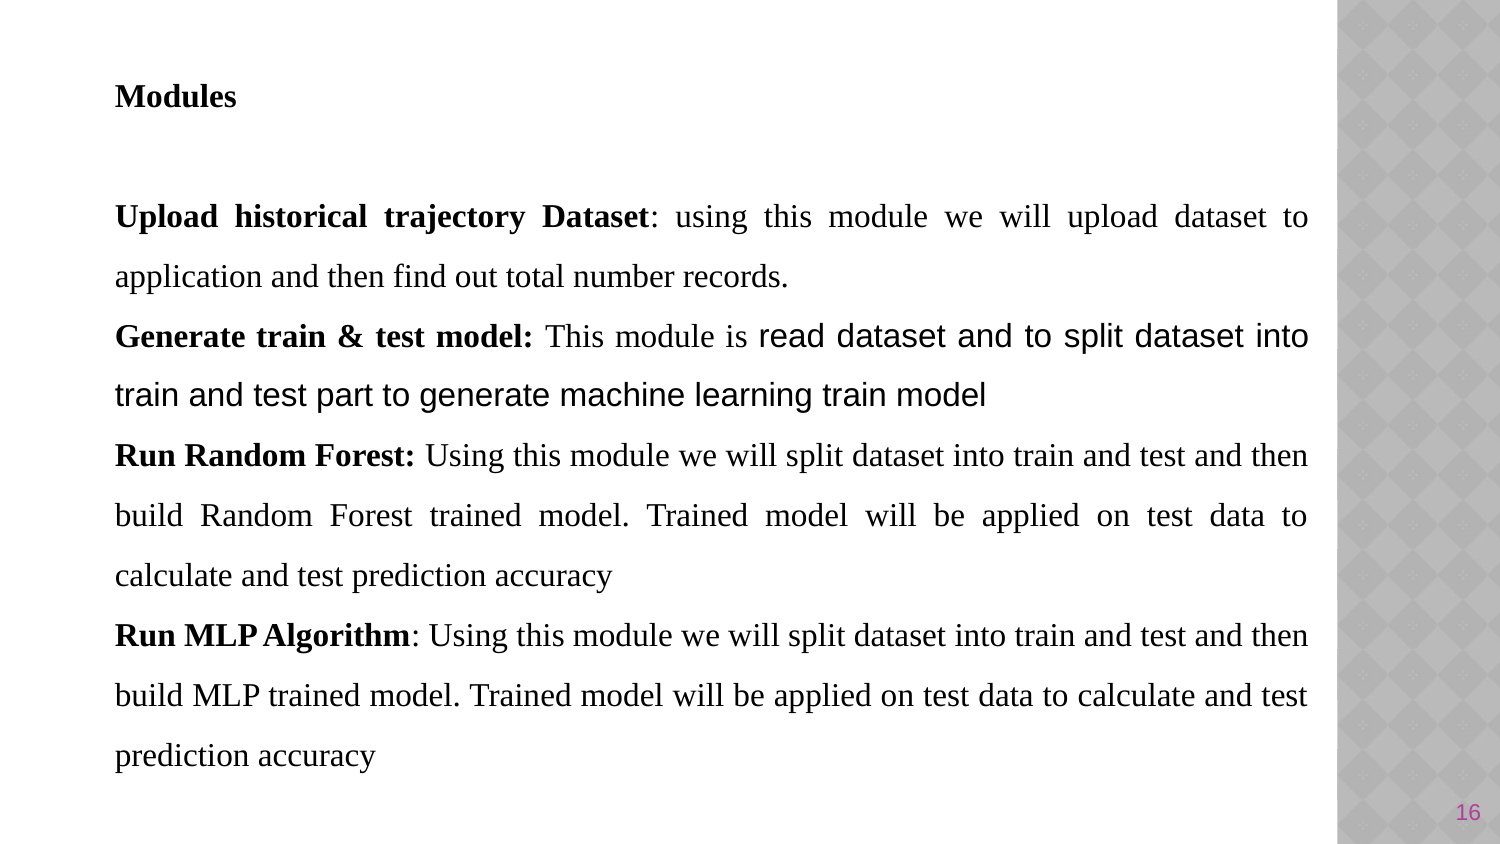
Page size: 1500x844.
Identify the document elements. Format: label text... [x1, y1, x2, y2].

text_box Modules Upload historical trajectory Dataset: using this module we will upload dataset to application and then find out total number records. Generate train & test model: This module is read dataset and to split dataset into train and test part to generate machine learning train model Run Random Forest: Using this module we will split dataset into train and test and then build Random Forest trained model. Trained model will be applied on test data to calculate and test prediction accuracy Run MLP Algorithm: Using this module we will split dataset into train and test and then build MLP trained model. Trained model will be applied on test data to calculate and test prediction accuracy [99, 46, 1325, 844]
slide_number 16 [1391, 779, 1482, 844]
